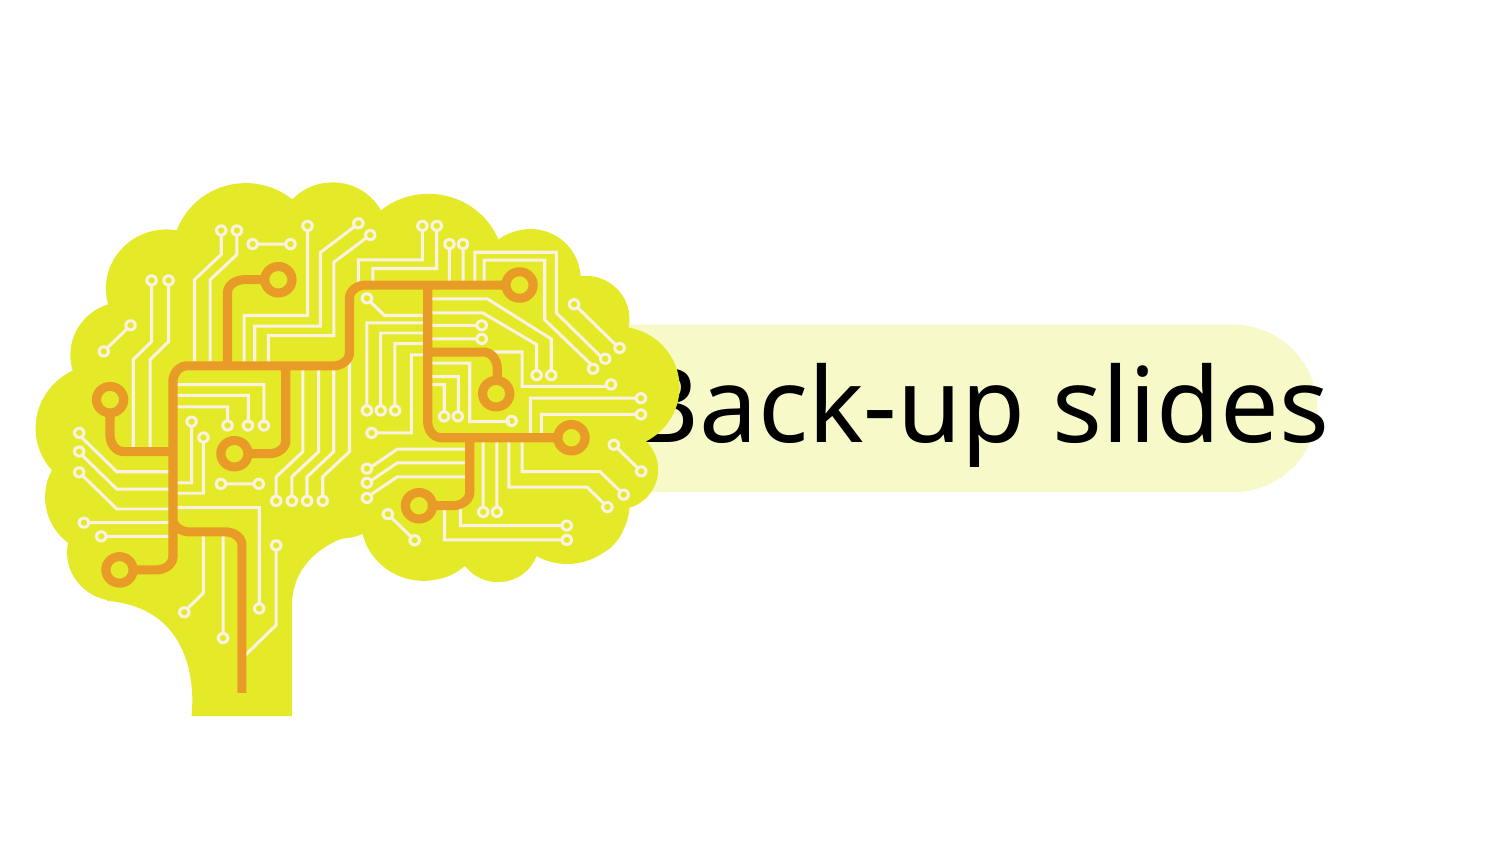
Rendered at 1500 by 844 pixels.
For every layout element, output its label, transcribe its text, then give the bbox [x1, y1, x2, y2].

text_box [35, 182, 680, 717]
title Back-up slides [683, 322, 1364, 500]
